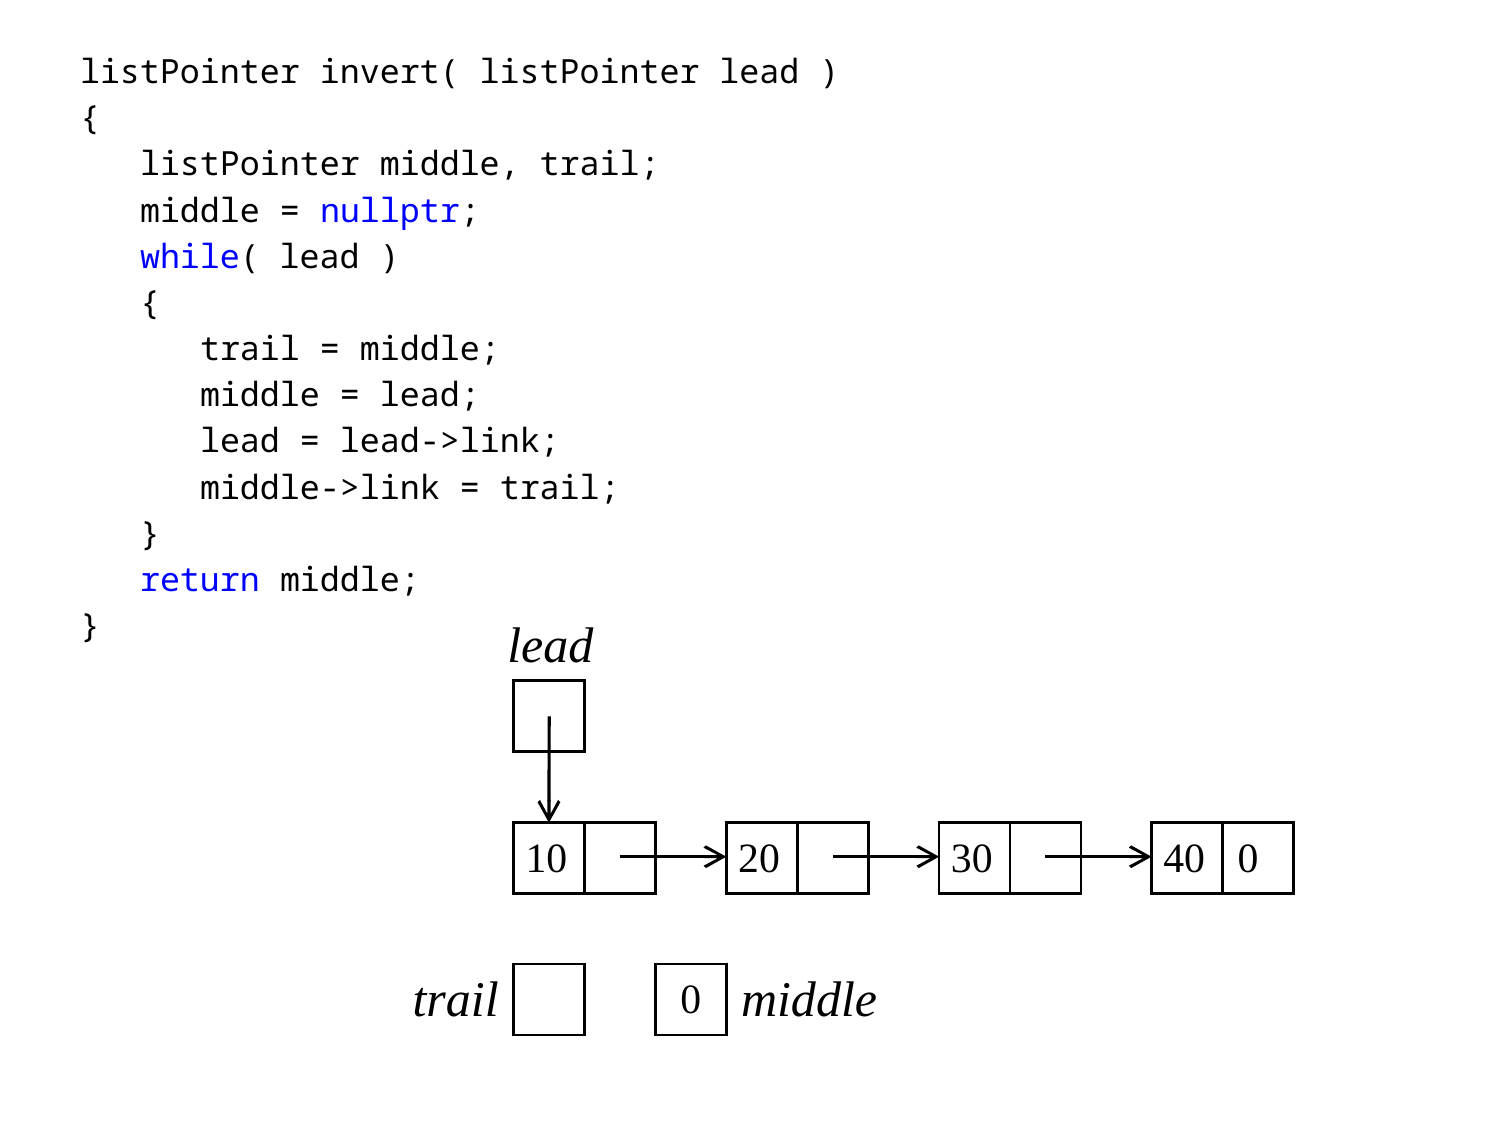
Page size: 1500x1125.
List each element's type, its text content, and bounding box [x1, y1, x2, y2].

table_header 0 [1224, 824, 1292, 892]
table_header 30 [940, 824, 1009, 892]
table_header [1011, 824, 1080, 892]
text_box lead [490, 609, 609, 681]
list listPointer invert( listPointer lead ) { listPointer middle, trail; middle = nullptr; while( lead ) { trail = middle; middle = lead; lead = lead->link; middle->link = trail; } return middle; } [64, 42, 869, 658]
text_box trail [395, 964, 514, 1035]
table_header 40 [1153, 824, 1221, 892]
table_header 20 [728, 824, 796, 892]
table_header [799, 824, 867, 892]
table_header 0 [657, 965, 725, 1034]
table_header [515, 965, 583, 1034]
text_box middle [728, 964, 892, 1035]
table_header [515, 682, 583, 750]
table_header 10 [515, 824, 583, 892]
table_header [586, 824, 654, 892]
